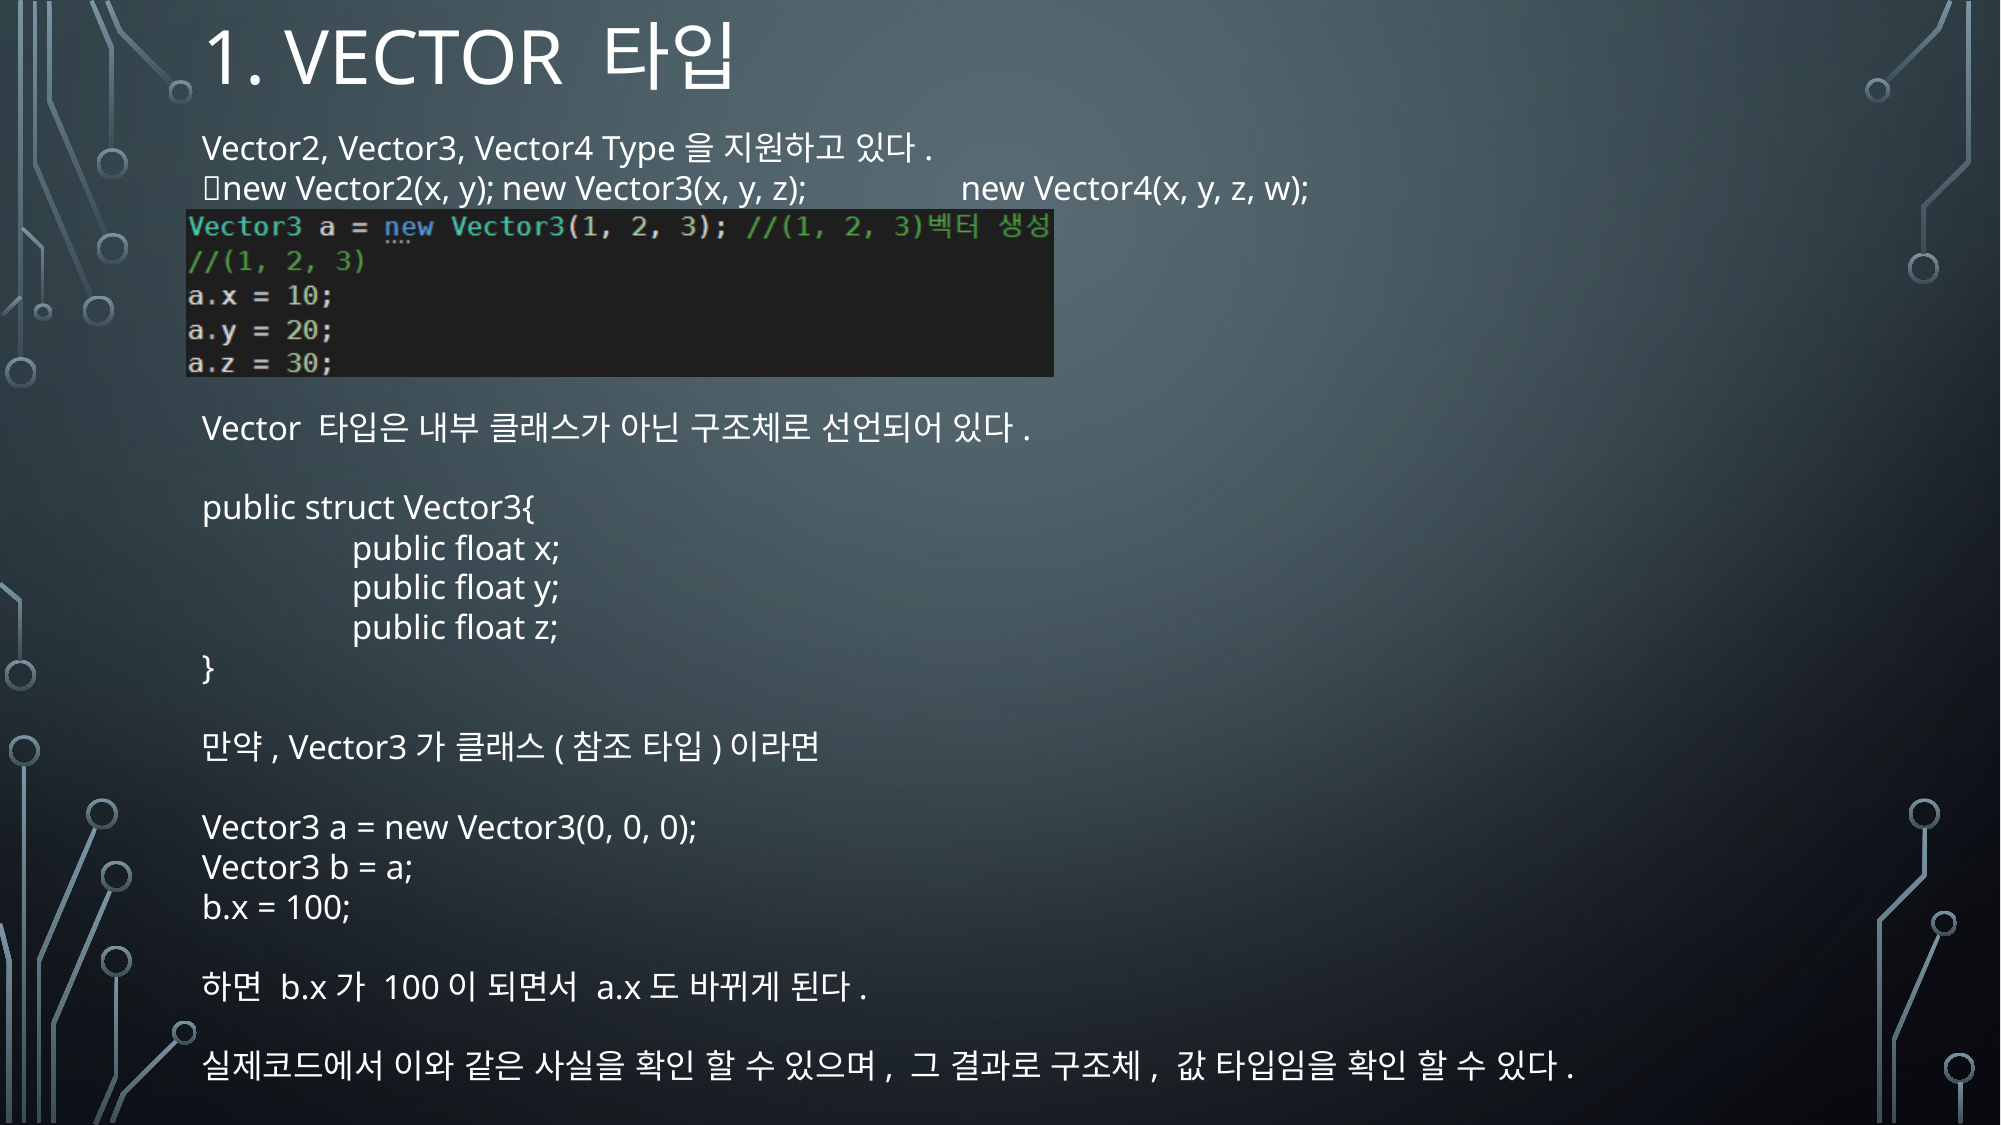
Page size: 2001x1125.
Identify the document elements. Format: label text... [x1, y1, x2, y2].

title 1. Vector 타입 [187, 0, 1813, 121]
text_box Vector2, Vector3, Vector4 Type을 지원하고 있다. new Vector2(x, y); new Vector3(x, y, z); new Vector4(x, y, z, w); Vector 타입은 내부 클래스가 아닌 구조체로 선언되어 있다. public struct Vector3{ public float x; public float y; public float z; } 만약, Vector3가 클래스(참조 타입)이라면 Vector3 a = new Vector3(0, 0, 0); Vector3 b = a; b.x = 100; 하면 b.x가 100이 되면서 a.x도 바뀌게 된다. 실제코드에서 이와 같은 사실을 확인 할 수 있으며, 그 결과로 구조체, 값 타입임을 확인 할 수 있다. [187, 120, 1812, 1093]
picture [186, 209, 1055, 377]
